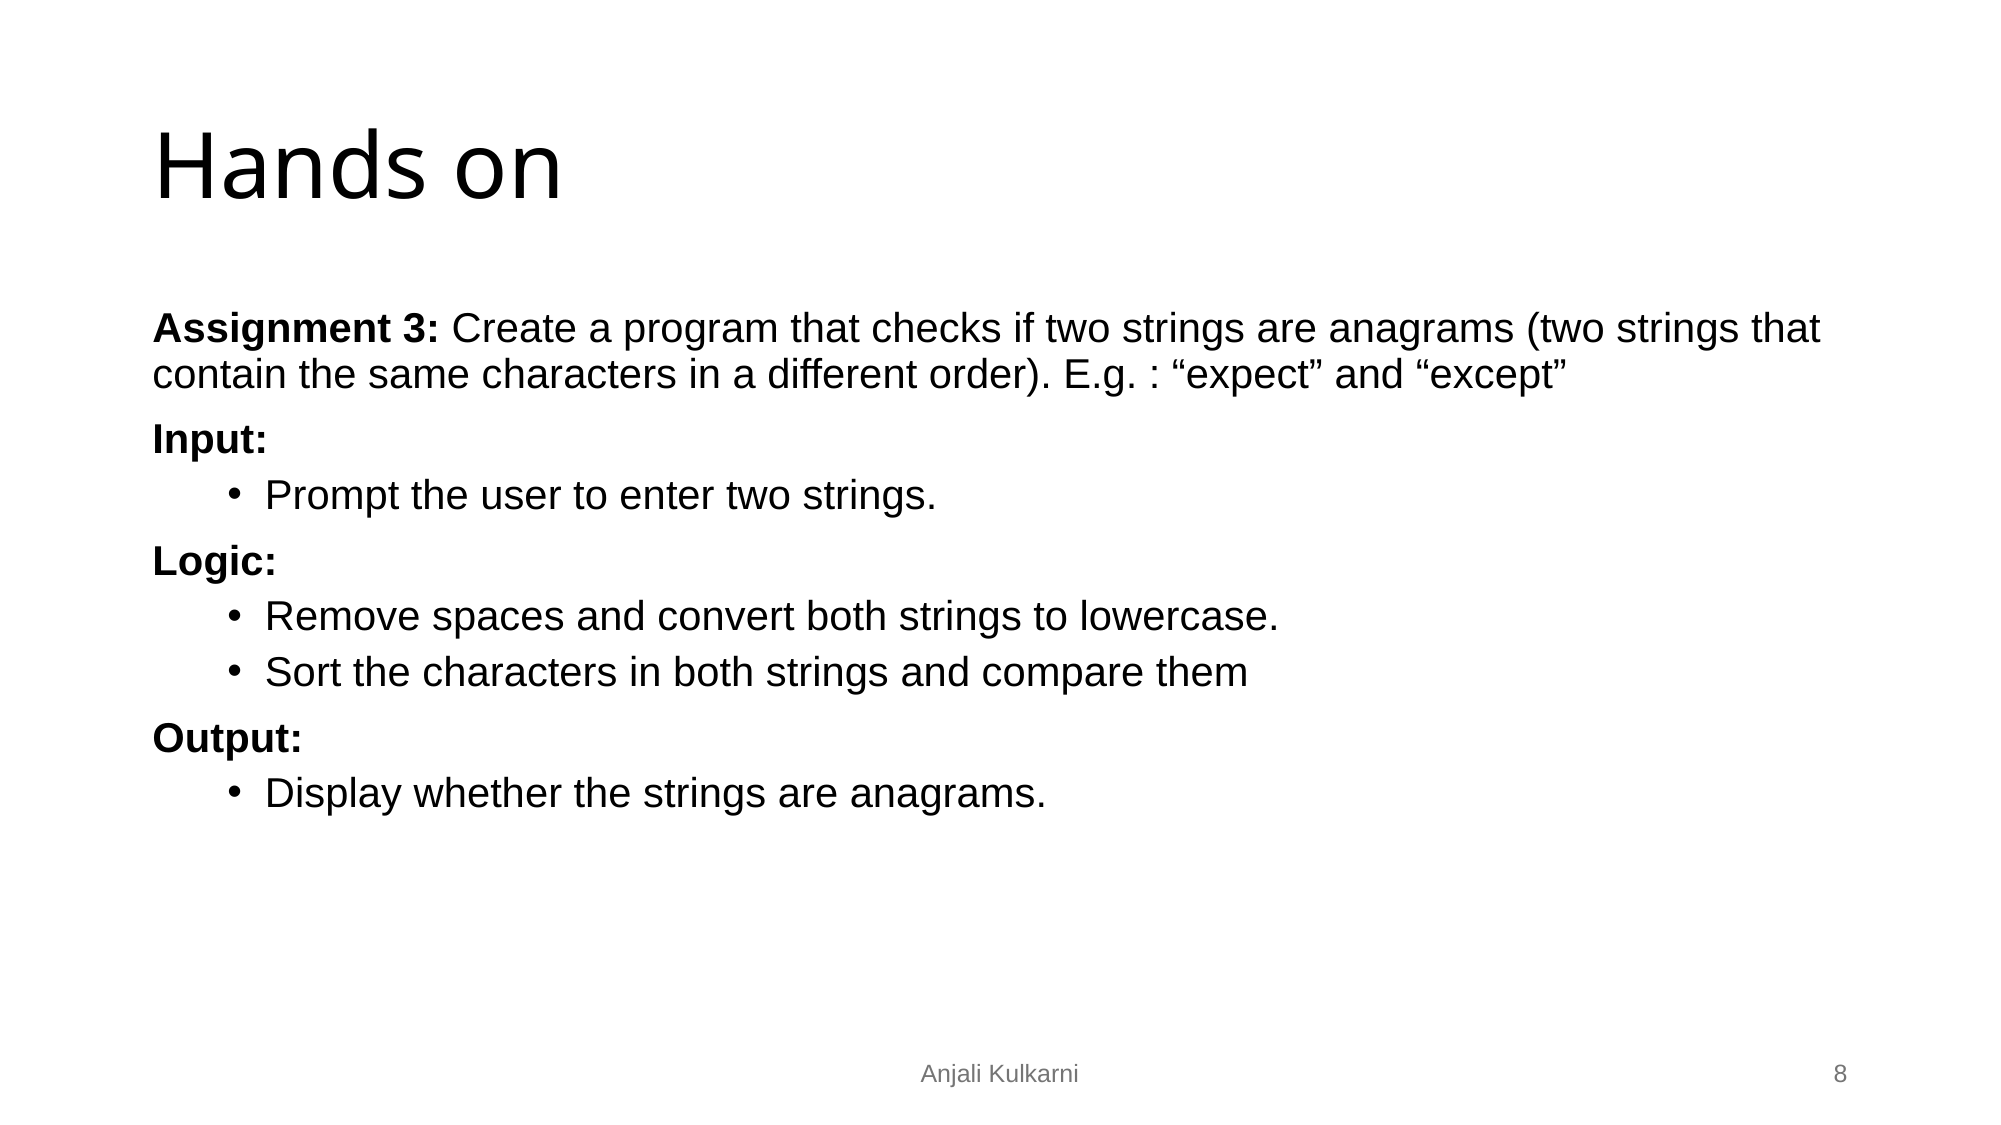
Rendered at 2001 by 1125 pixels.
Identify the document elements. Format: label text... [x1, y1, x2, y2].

title Hands on [137, 59, 1863, 278]
list Assignment 3: Create a program that checks if two strings are anagrams (two strings that contain the same characters in a different order). E.g. : “expect” and “except” Input: Prompt the user to enter two strings. Logic: Remove spaces and convert both strings to lowercase. Sort the characters in both strings and compare them. Output: Display whether the strings are anagrams. [137, 299, 1863, 1014]
slide_number ‹#› [1412, 1042, 1863, 1103]
footer Anjali Kulkarni [662, 1042, 1338, 1103]
